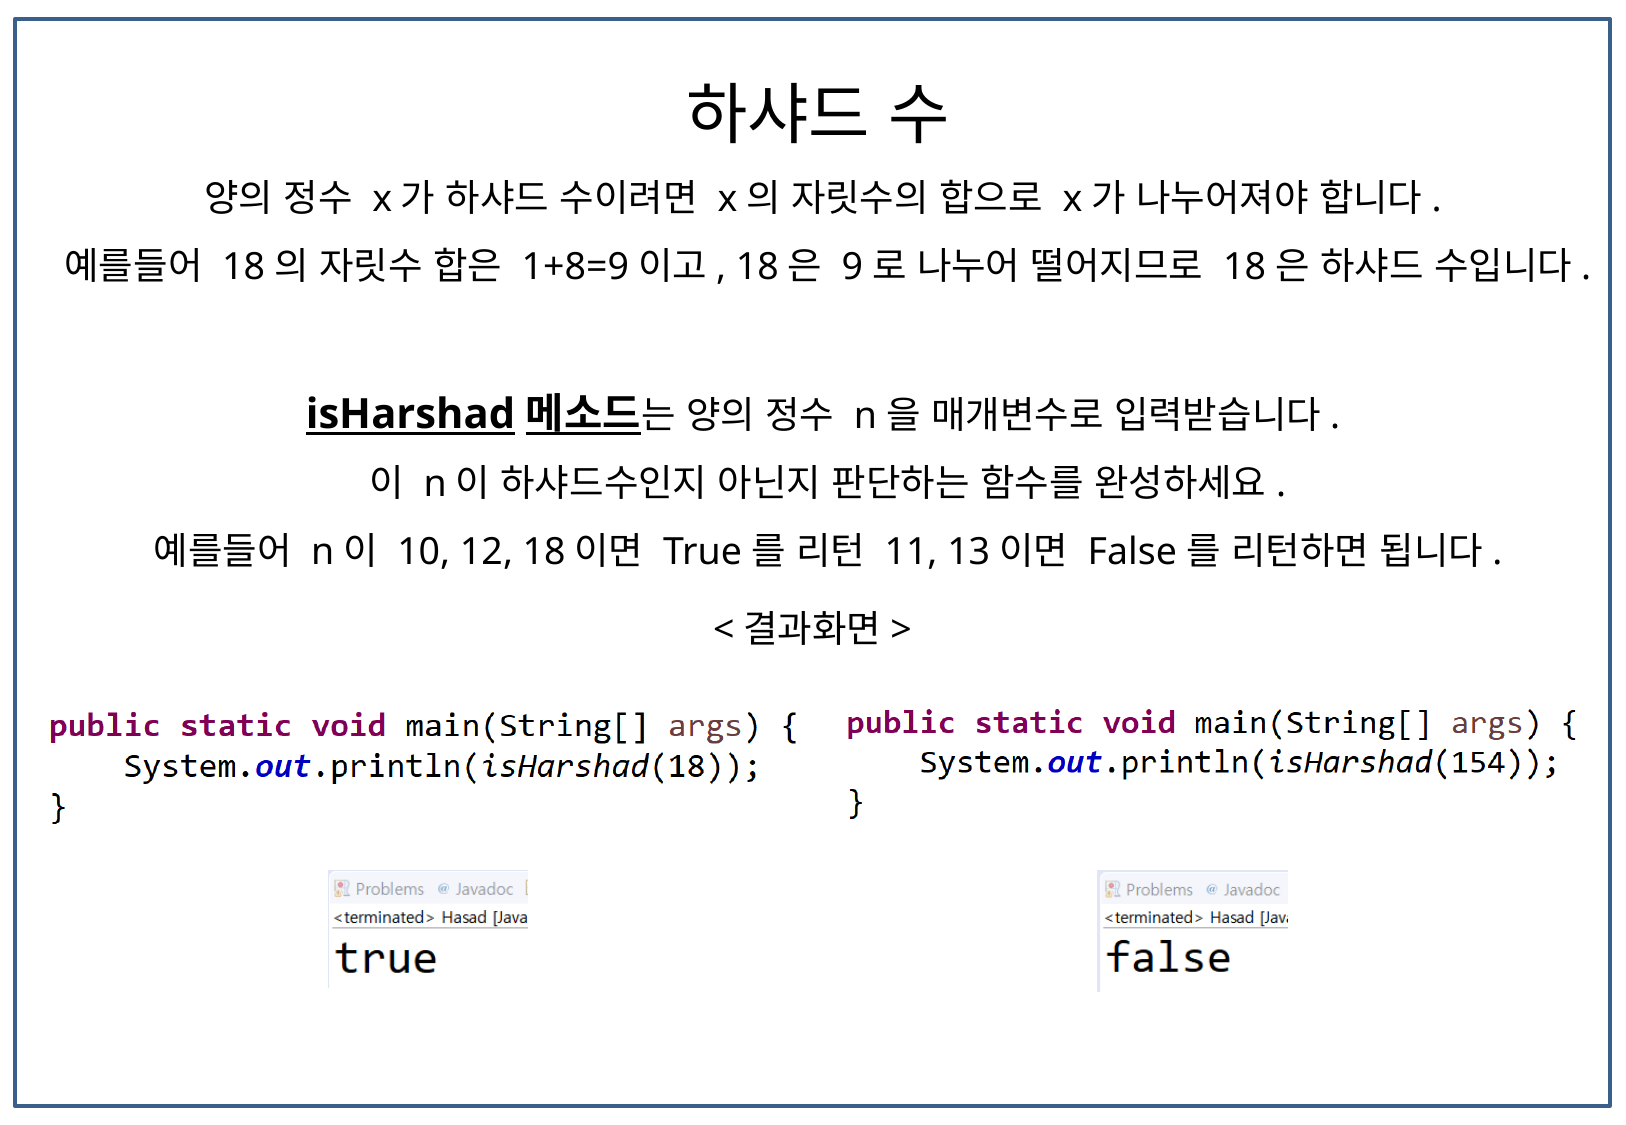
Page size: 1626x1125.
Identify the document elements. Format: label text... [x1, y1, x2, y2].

text_box [13, 17, 1612, 1108]
text_box <결과화면> [698, 574, 927, 657]
picture [41, 709, 813, 838]
picture [1097, 870, 1288, 992]
picture [839, 705, 1587, 830]
picture [327, 870, 528, 988]
